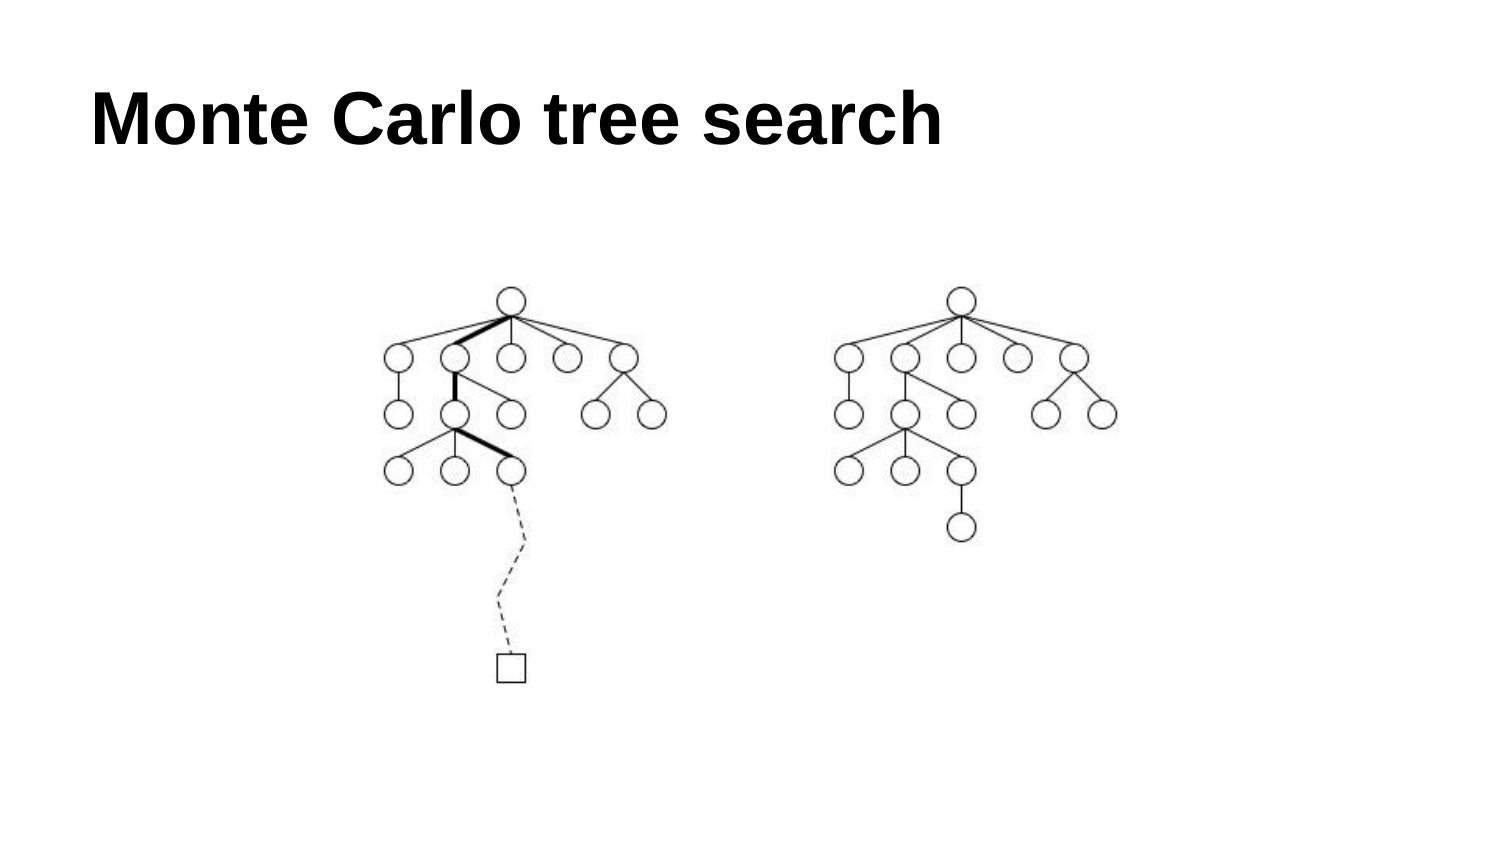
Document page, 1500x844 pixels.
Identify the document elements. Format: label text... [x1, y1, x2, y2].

title Monte Carlo tree search [75, 33, 1425, 175]
picture [380, 284, 1119, 685]
